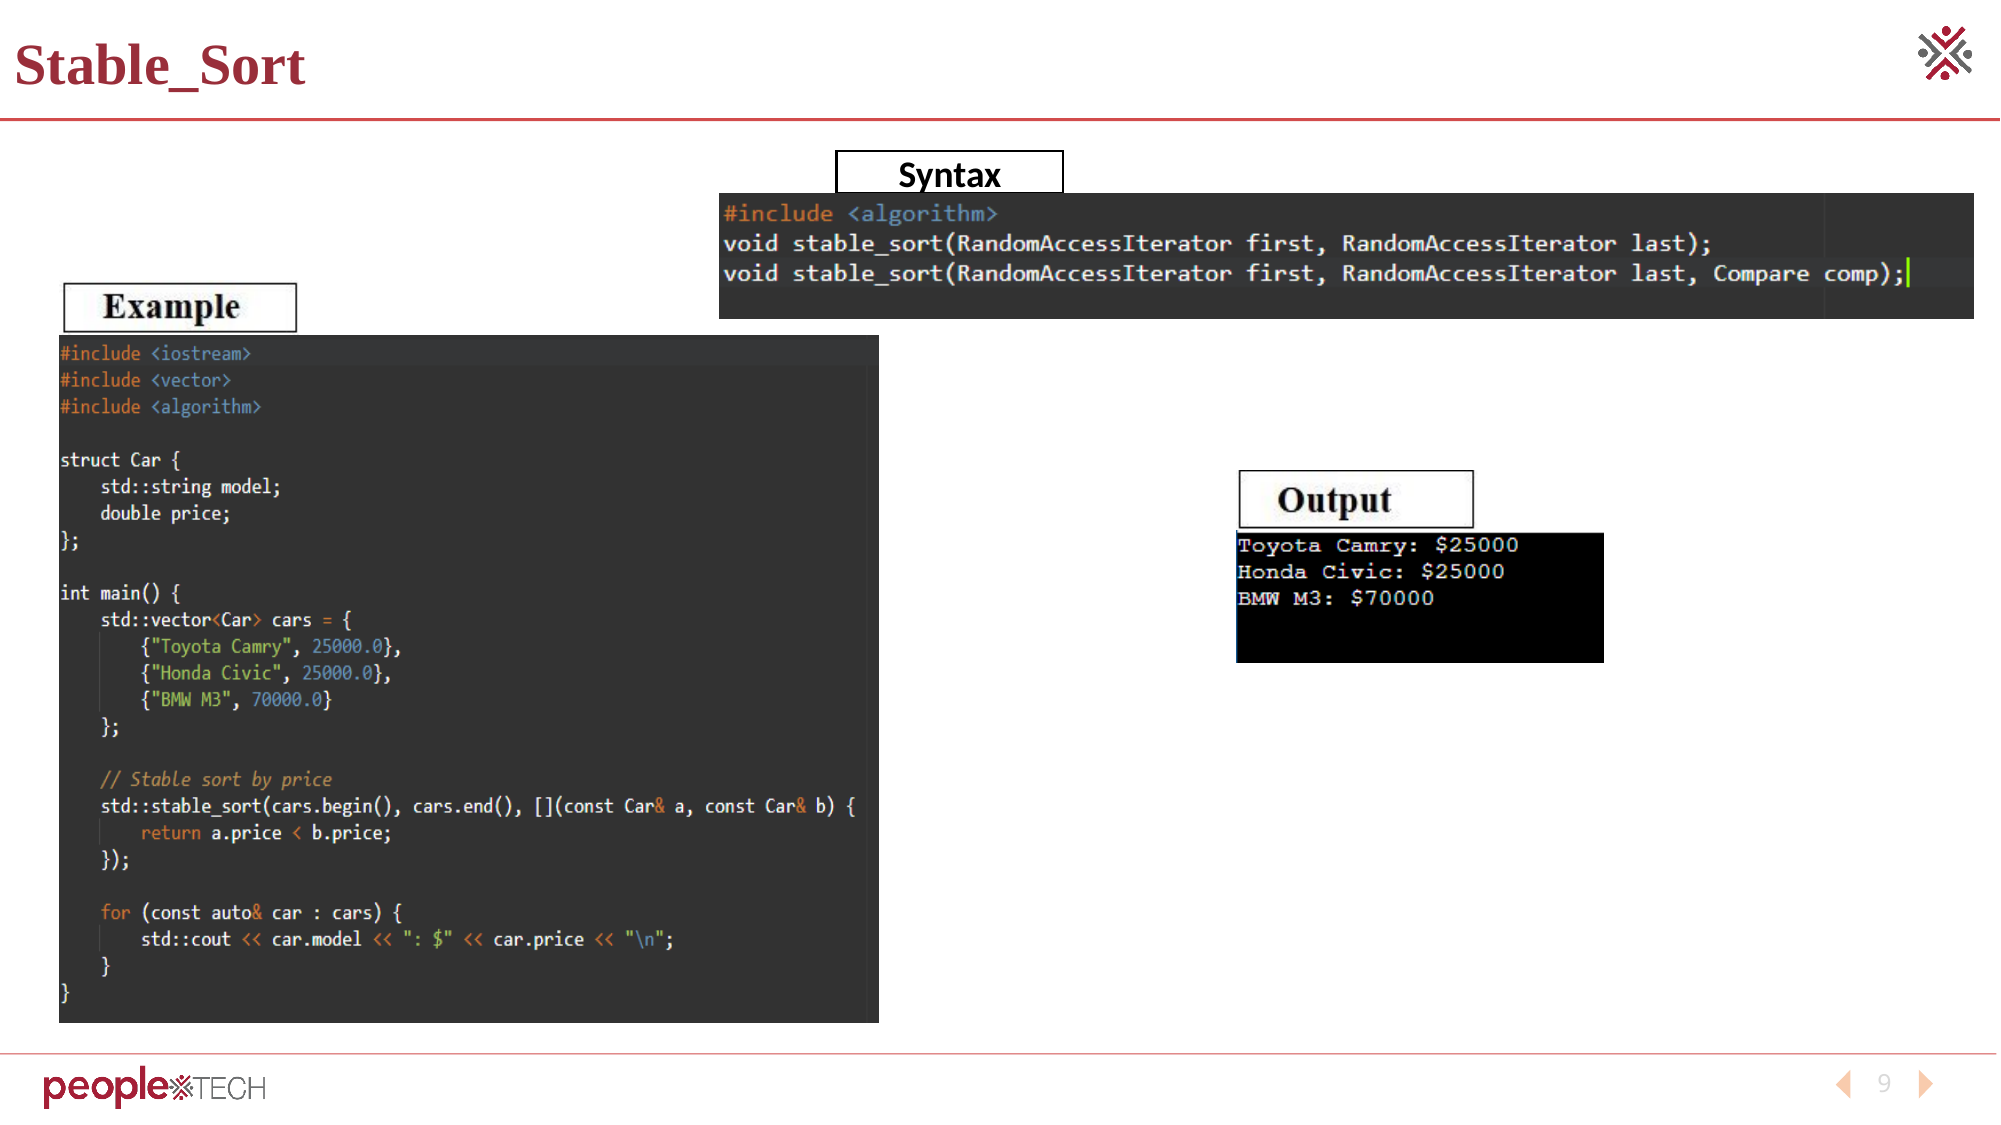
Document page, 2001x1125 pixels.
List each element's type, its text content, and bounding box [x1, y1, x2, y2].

picture [31, 1059, 275, 1115]
picture [59, 280, 879, 1023]
picture [719, 193, 1974, 319]
text_box Syntax [835, 150, 1064, 193]
picture [1918, 26, 1972, 80]
picture [1236, 470, 1604, 663]
text_box Stable_Sort [0, 19, 951, 175]
